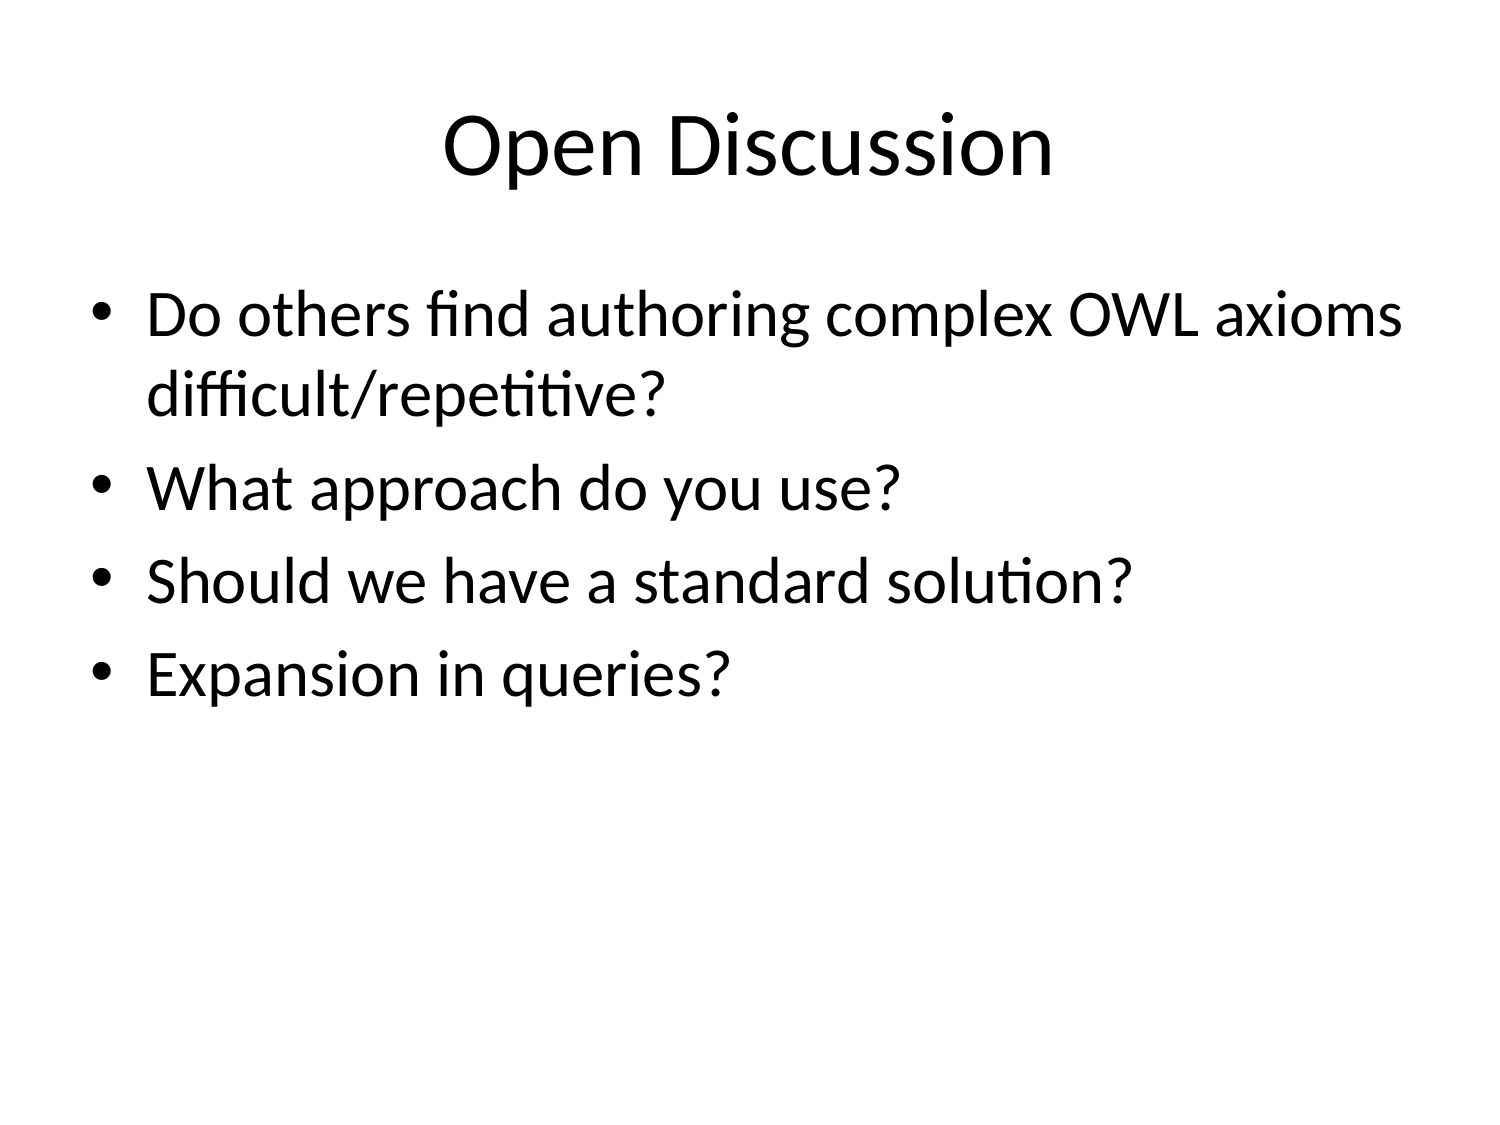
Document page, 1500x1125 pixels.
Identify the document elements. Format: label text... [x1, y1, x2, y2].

title Open Discussion [75, 45, 1425, 233]
list Do others find authoring complex OWL axioms difficult/repetitive? What approach do you use? Should we have a standard solution? Expansion in queries? [75, 262, 1425, 1005]
